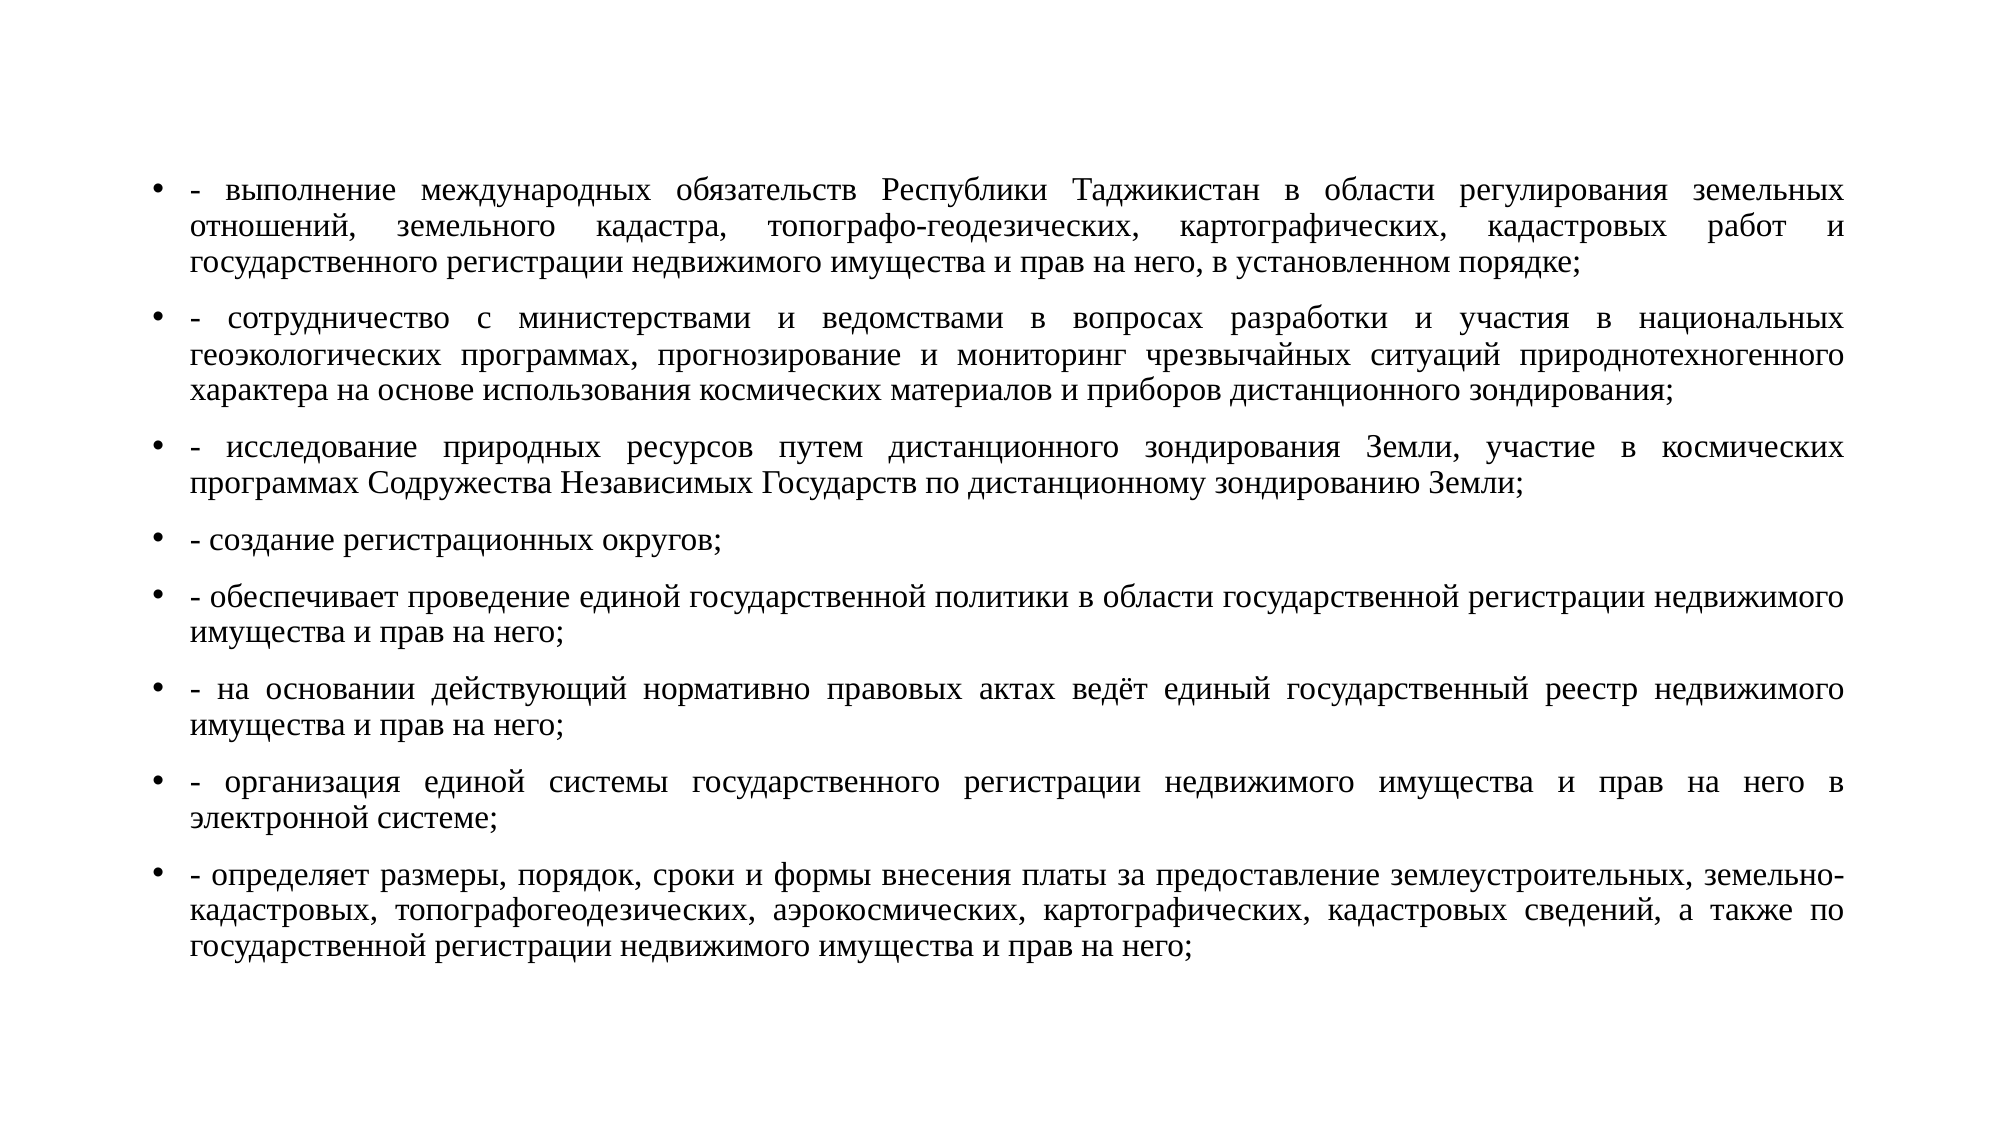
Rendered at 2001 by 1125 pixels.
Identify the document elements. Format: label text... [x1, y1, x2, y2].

list - выполнение международных обязательств Республики Таджикистан в области регулирования земельных отношений, земельного кадастра, топографо-геодезических, картографических, кадастровых работ и государственного регистрации недвижимого имущества и прав на него, в установленном порядке; - сотрудничество с министерствами и ведомствами в вопросах разработки и участия в национальных геоэкологических программах, прогнозирование и мониторинг чрезвычайных ситуаций природнотехногенного характера на основе использования космических материалов и приборов дистанционного зондирования; - исследование природных ресурсов путем дистанционного зондирования Земли, участие в космических программах Содружества Независимых Государств по дистанционному зондированию Земли; - создание регистрационных округов; - обеспечивает проведение единой государственной политики в области государственной регистрации недвижимого имущества и прав на него; - на основании действующий нормативно правовых актах ведёт единый государственный реестр недвижимого имущества и прав на него; - организация единой системы государственного регистрации недвижимого имущества и прав на него в электронной системе; - определяет размеры, порядок, сроки и формы внесения платы за предоставление землеустроительных, земельно-кадастровых, топографогеодезических, аэрокосмических, картографических, кадастровых сведений, а также по государственной регистрации недвижимого имущества и прав на него; [137, 164, 1863, 1014]
